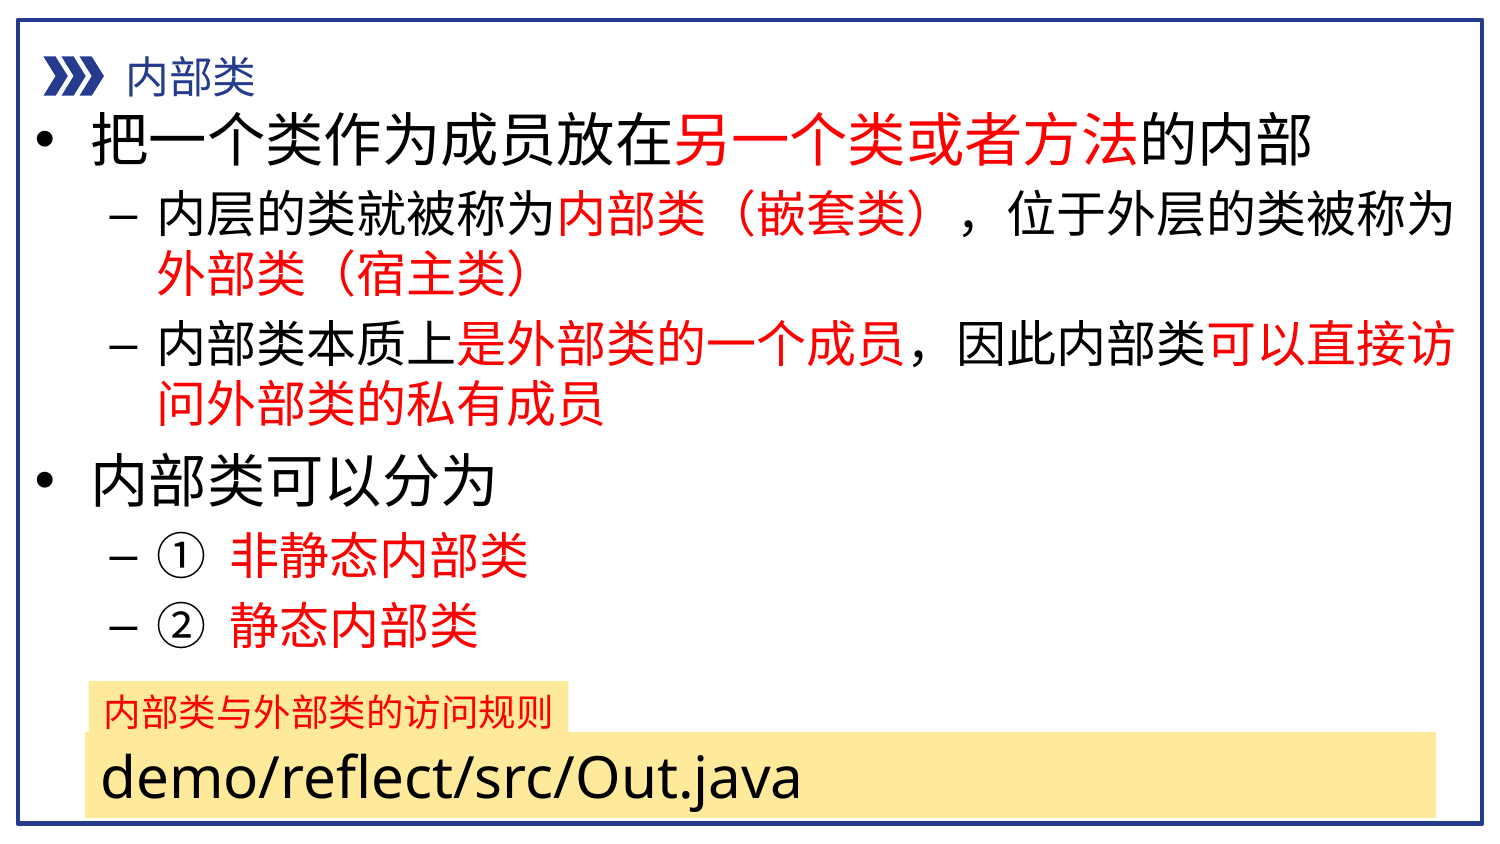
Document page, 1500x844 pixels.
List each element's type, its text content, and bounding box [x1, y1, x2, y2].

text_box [43, 41, 273, 111]
text_box demo/reflect/src/Out.java [85, 732, 1436, 818]
text_box 内部类与外部类的访问规则 [88, 681, 569, 741]
text_box [16, 18, 1484, 826]
text_box 把一个类作为成员放在另一个类或者方法的内部 内层的类就被称为内部类（嵌套类），位于外层的类被称为外部类（宿主类） 内部类本质上是外部类的一个成员，因此内部类可以直接访问外部类的私有成员 内部类可以分为 ① 非静态内部类 ② 静态内部类 [19, 95, 1483, 824]
